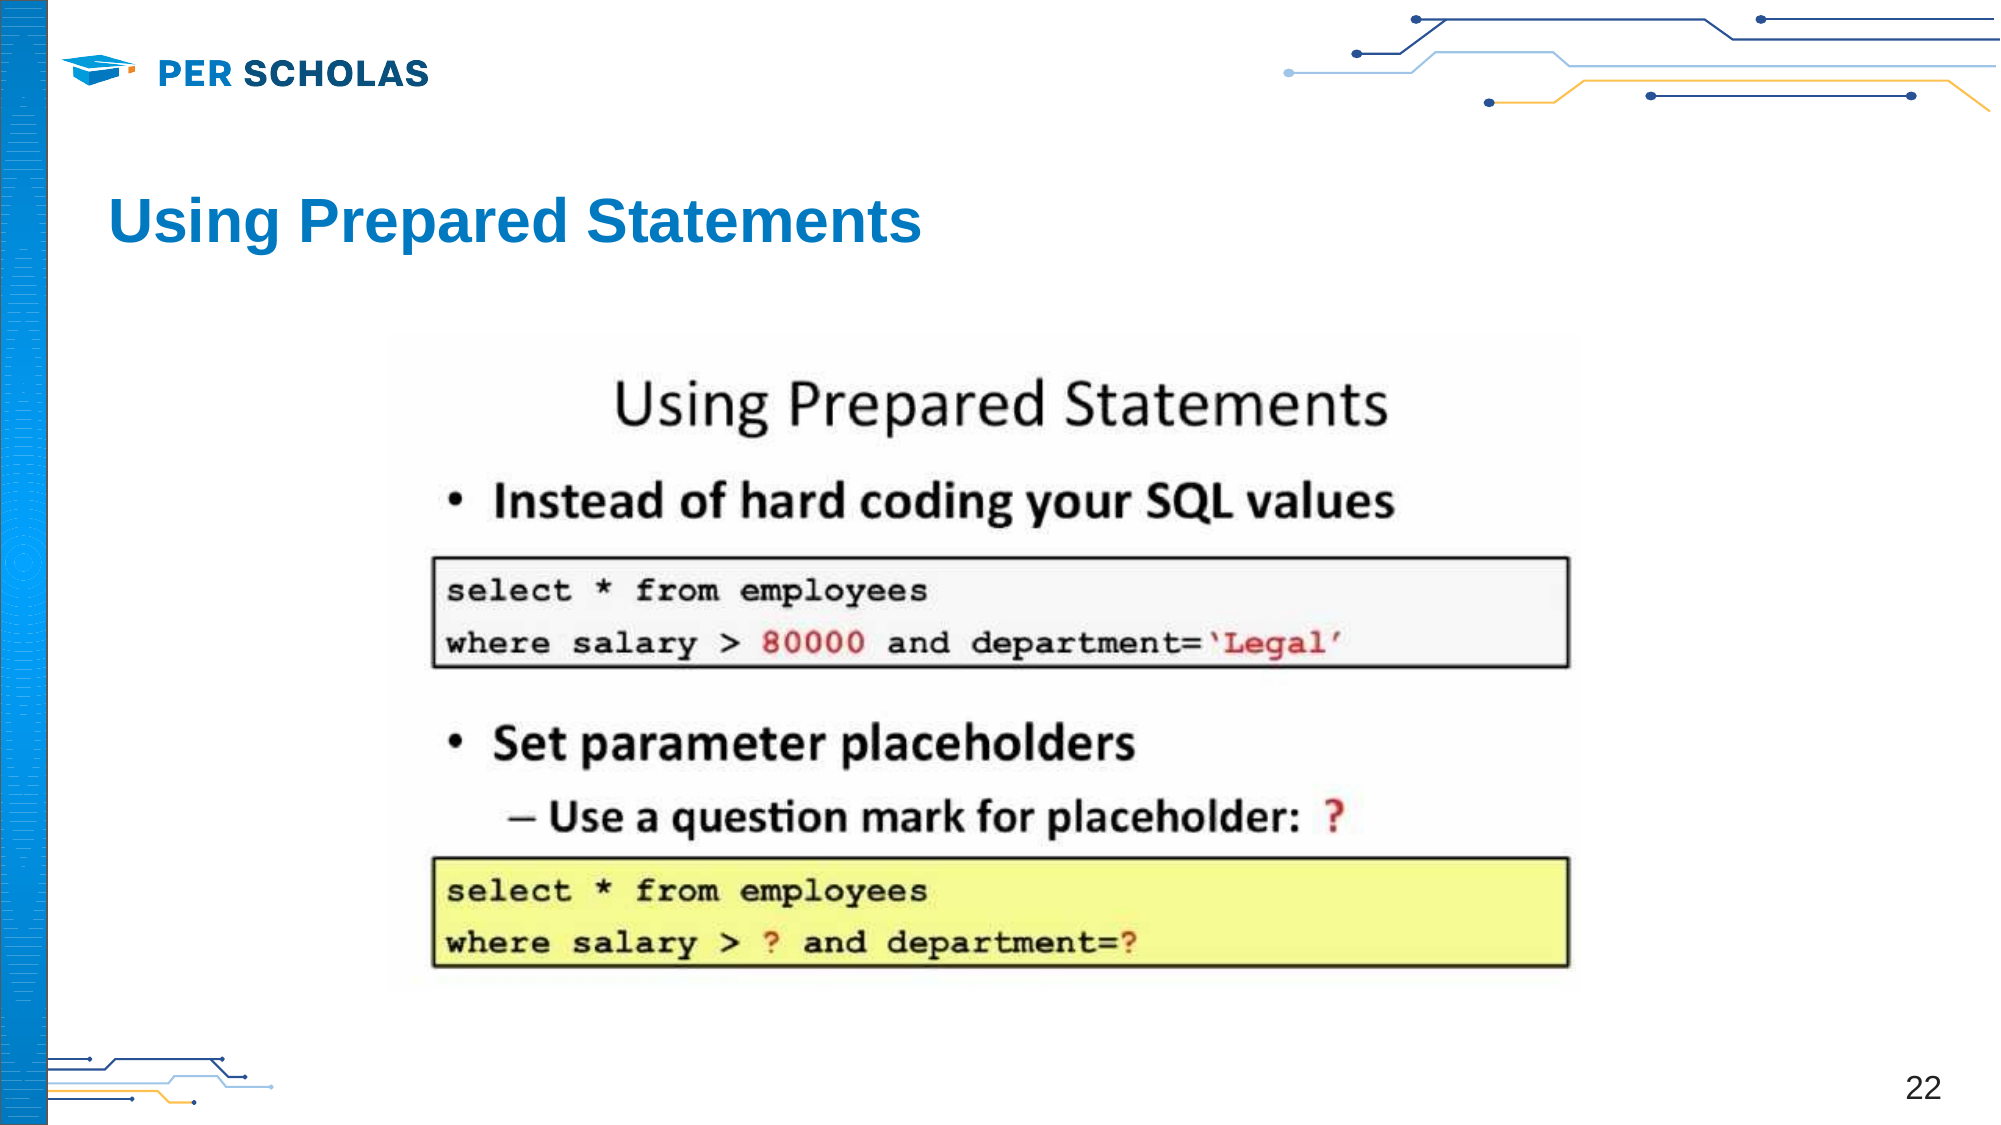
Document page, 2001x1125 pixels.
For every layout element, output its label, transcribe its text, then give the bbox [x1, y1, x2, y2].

text_box [387, 610, 1581, 991]
picture [48, 23, 452, 110]
title Using Prepared Statements [93, 159, 1869, 276]
slide_number ‹#› [1860, 1024, 1988, 1114]
text_box [387, 334, 1581, 610]
